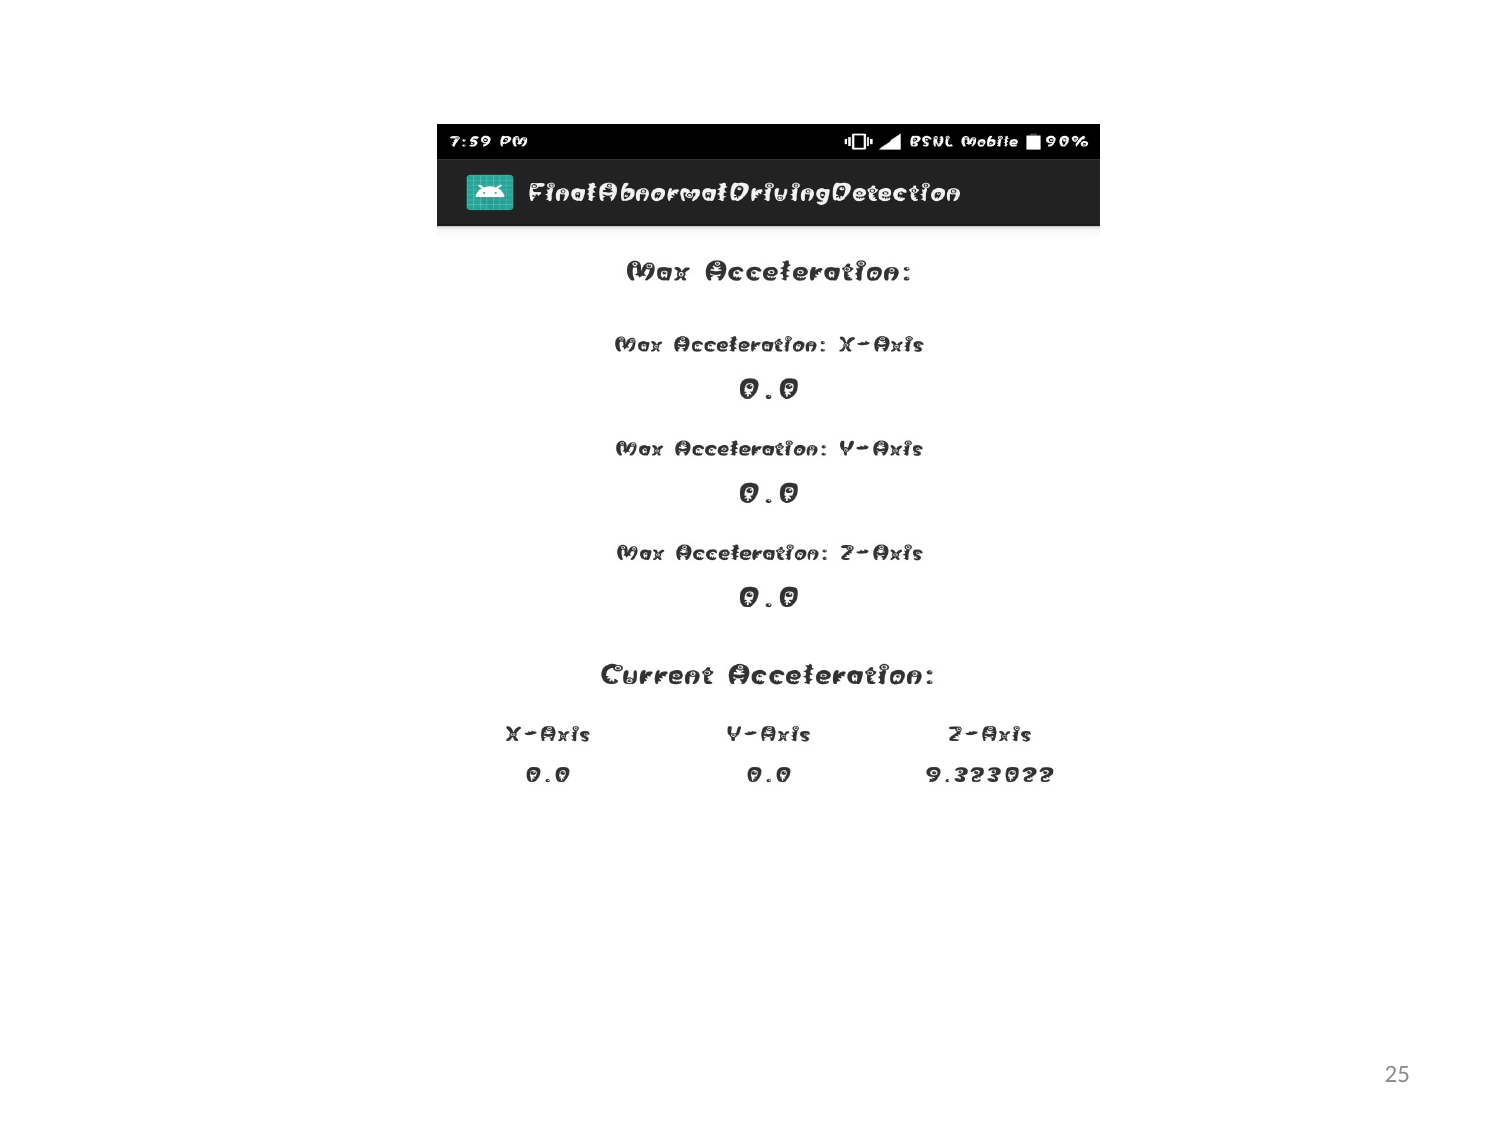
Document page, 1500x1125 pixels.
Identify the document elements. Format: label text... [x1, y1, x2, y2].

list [437, 124, 1101, 1013]
slide_number 25 [1074, 1042, 1425, 1103]
